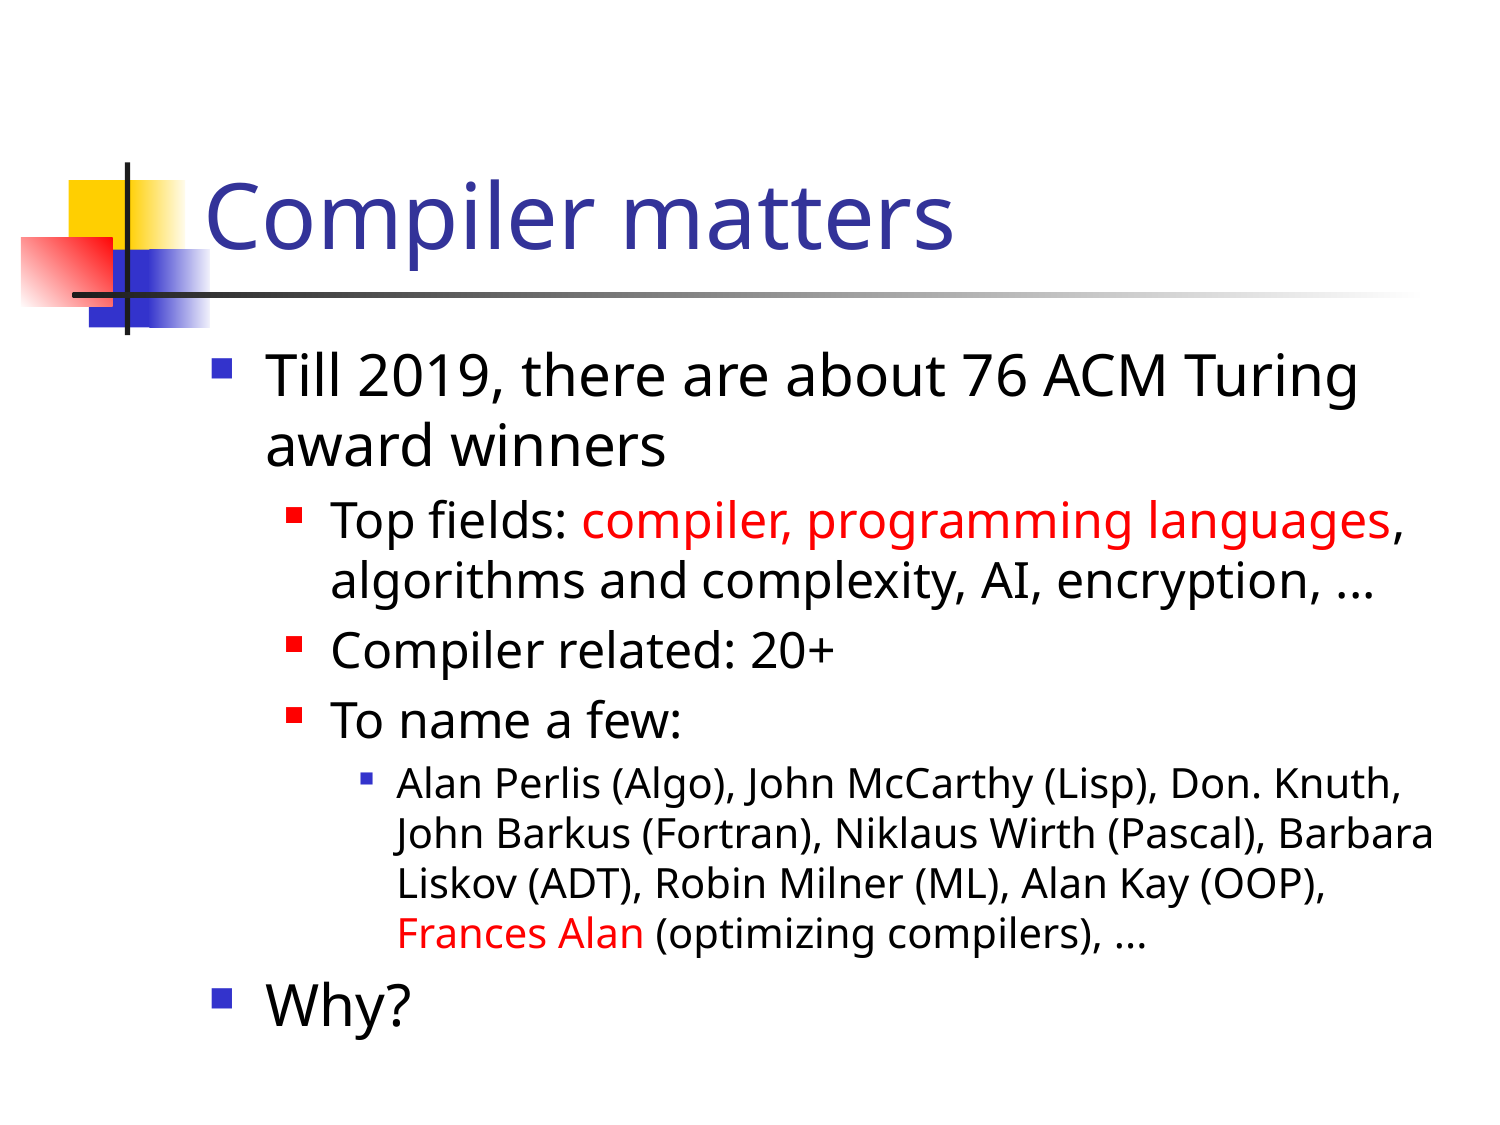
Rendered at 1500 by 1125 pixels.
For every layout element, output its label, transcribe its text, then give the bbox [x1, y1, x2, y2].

title Compiler matters [188, 35, 1468, 275]
list Till 2019, there are about 76 ACM Turing award winners Top fields: compiler, programming languages, algorithms and complexity, AI, encryption, ... Compiler related: 20+ To name a few: Alan Perlis (Algo), John McCarthy (Lisp), Don. Knuth, John Barkus (Fortran), Niklaus Wirth (Pascal), Barbara Liskov (ADT), Robin Milner (ML), Alan Kay (OOP), Frances Alan (optimizing compilers), ... Why? [193, 331, 1469, 1006]
